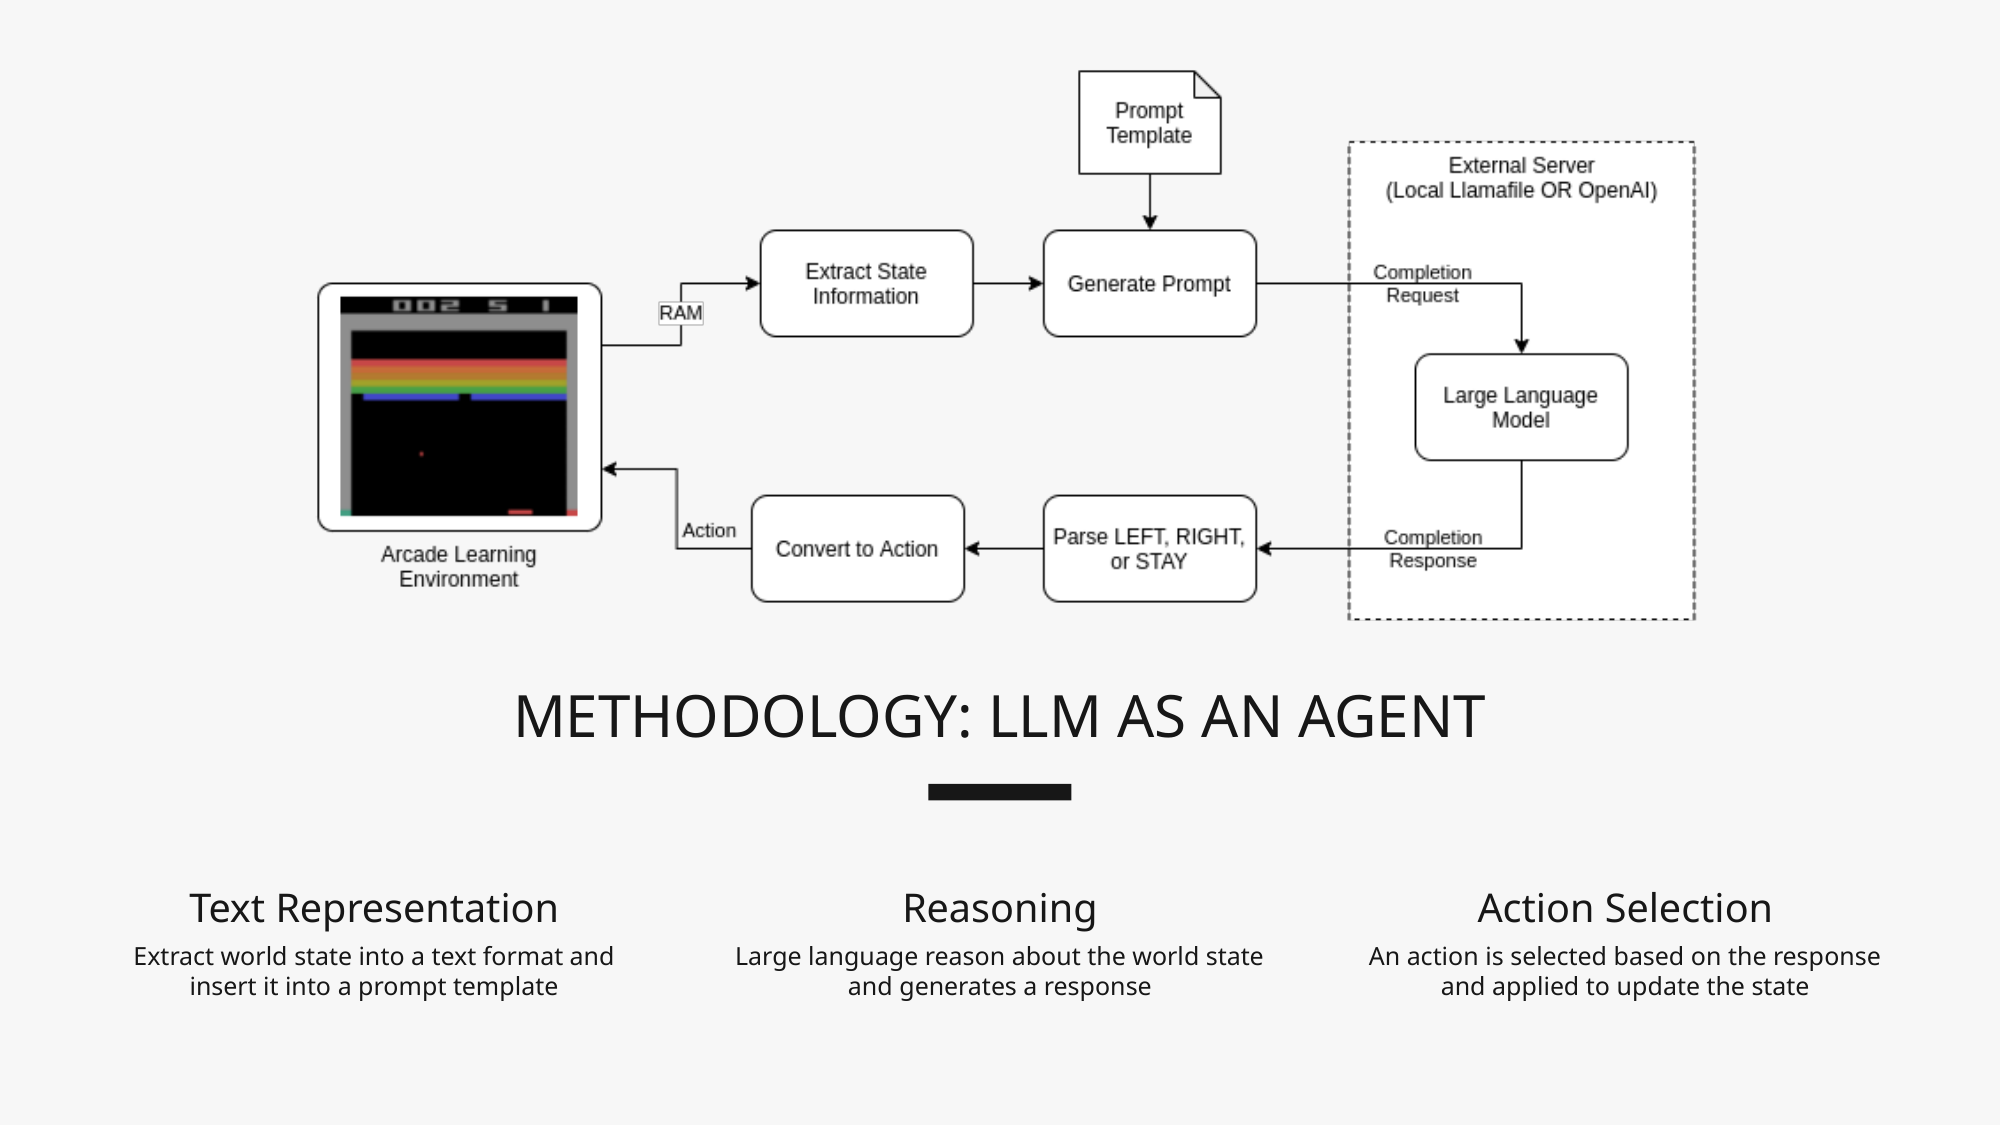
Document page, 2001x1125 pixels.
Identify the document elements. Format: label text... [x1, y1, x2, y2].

text_box Reasoning [710, 875, 1289, 937]
text_box Extract world state into a text format and insert it into a prompt template [85, 937, 664, 1008]
text_box METHODOLOGY: LLM AS AN AGENT [85, 671, 1915, 757]
text_box Large language reason about the world state and generates a response [710, 937, 1289, 1008]
picture [293, 45, 1707, 634]
text_box An action is selected based on the response and applied to update the state [1336, 937, 1915, 1008]
text_box Text Representation [85, 875, 664, 937]
text_box Action Selection [1336, 875, 1915, 937]
text_box [928, 783, 1072, 801]
